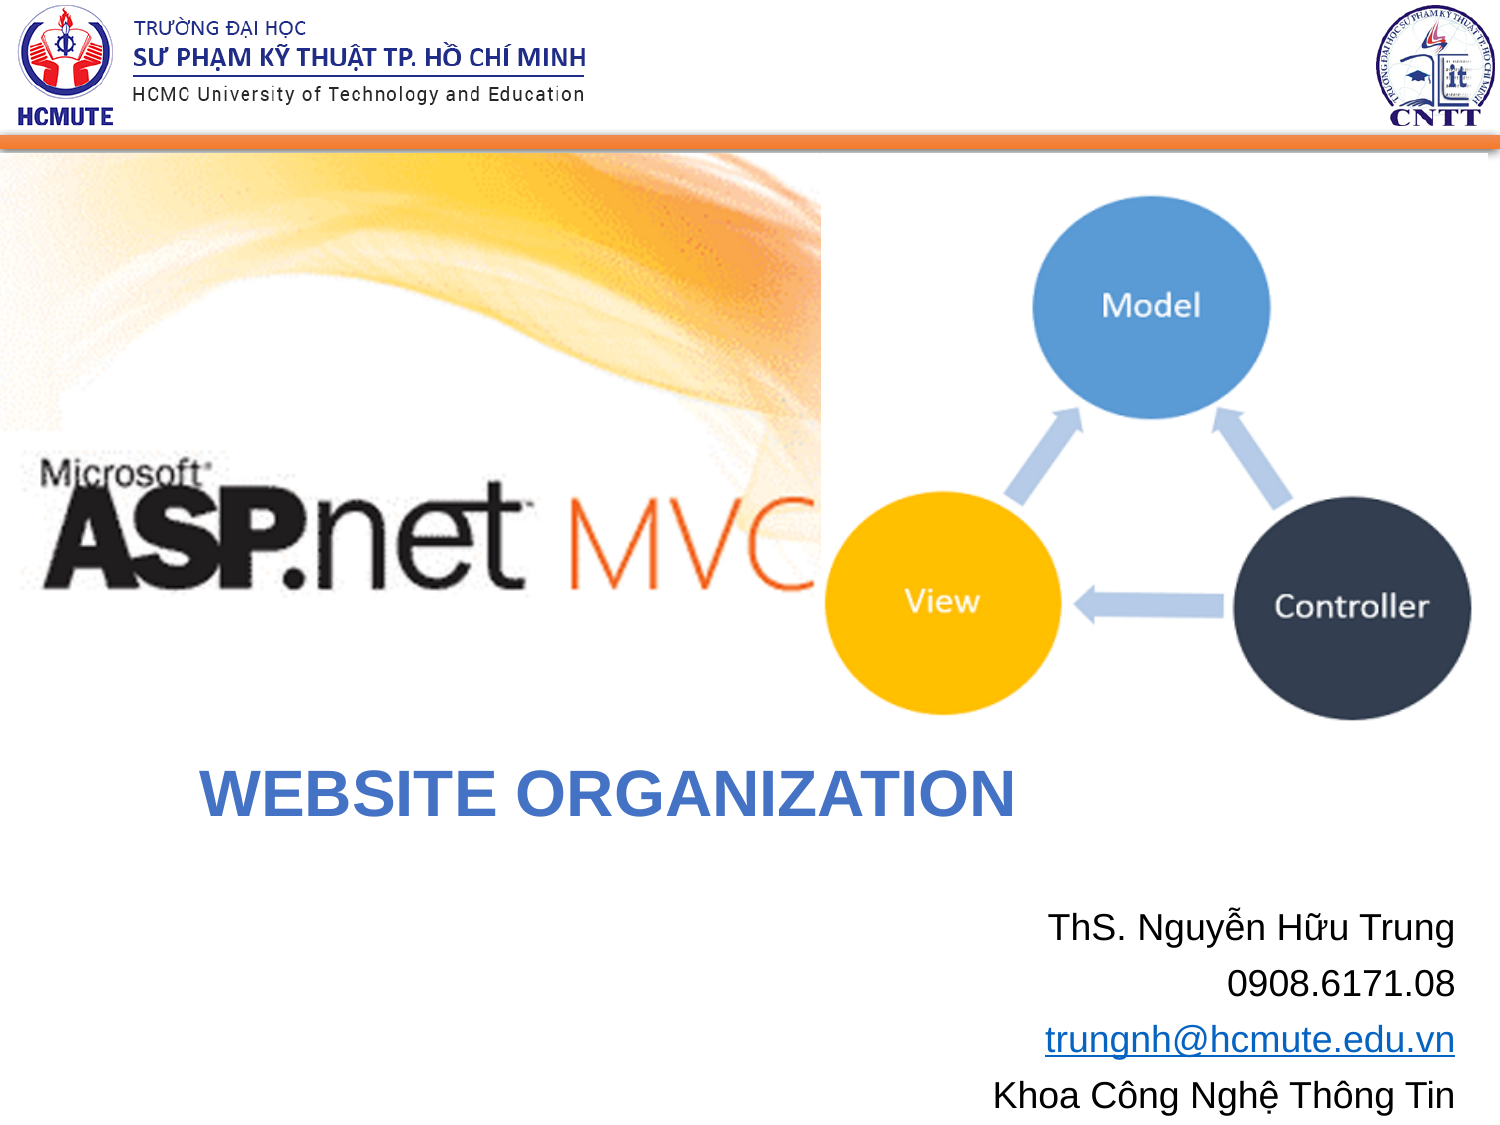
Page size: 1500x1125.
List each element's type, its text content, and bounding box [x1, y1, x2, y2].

picture [1376, 5, 1495, 126]
picture [17, 5, 585, 126]
subtitle ThS. Nguyễn Hữu Trung 0908.6171.08 trungnh@hcmute.edu.vn Khoa Công Nghệ Thông Tin [868, 900, 1471, 1125]
picture [0, 153, 1488, 752]
title WEBSITE ORGANIZATION [171, 704, 1046, 917]
